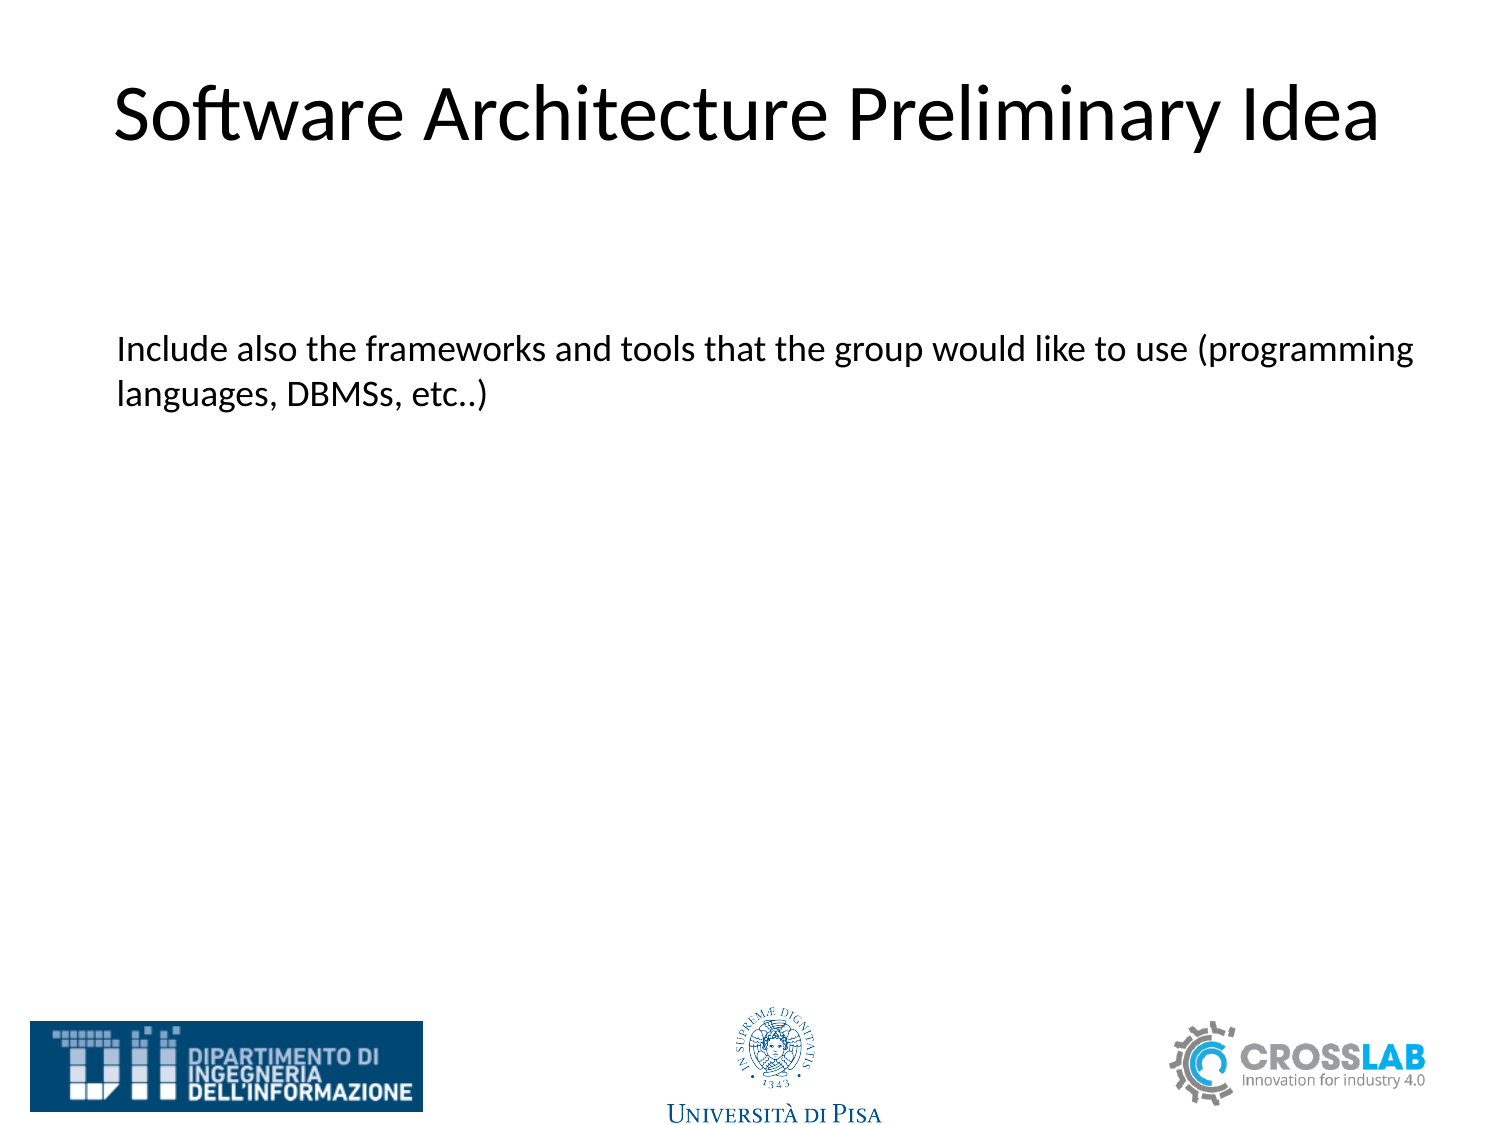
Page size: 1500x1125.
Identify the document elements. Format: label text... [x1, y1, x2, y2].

picture [30, 1021, 423, 1112]
picture [667, 1007, 882, 1123]
picture [1169, 1021, 1425, 1106]
title Software Architecture Preliminary Idea [30, 14, 1468, 203]
text_box Include also the frameworks and tools that the group would like to use (programming languages, DBMSs, etc..) [101, 316, 1444, 421]
